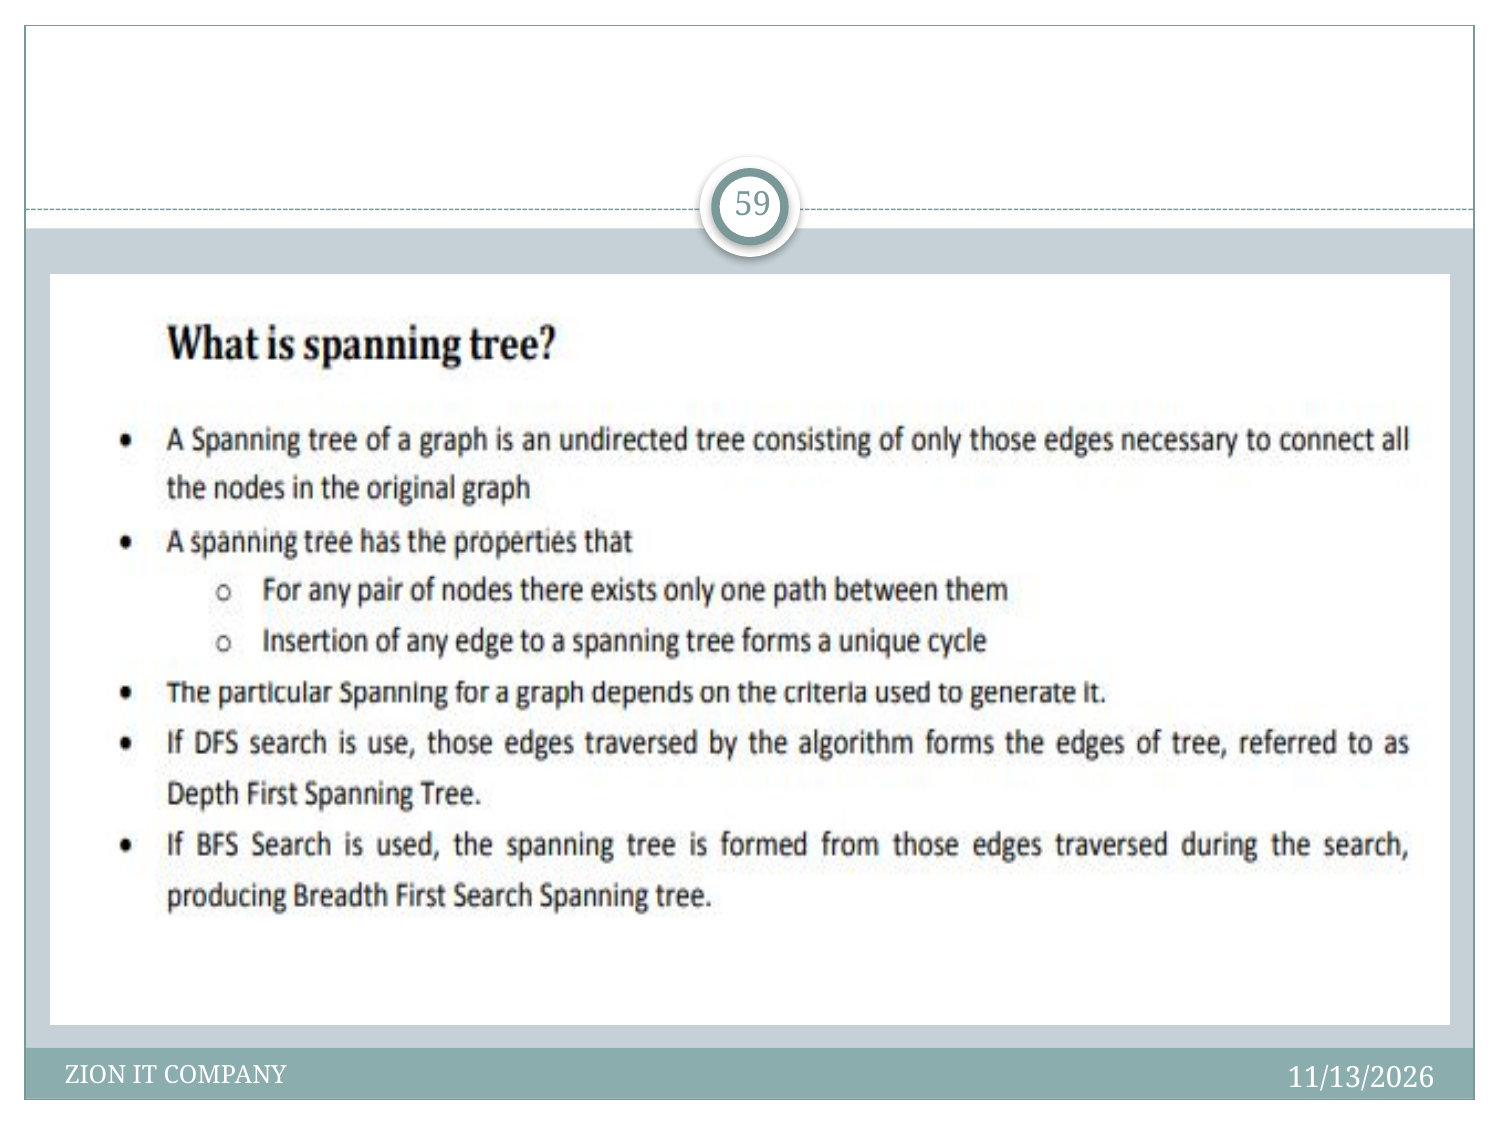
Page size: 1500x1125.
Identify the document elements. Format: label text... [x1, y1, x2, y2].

slide_number 59 [715, 168, 791, 241]
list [49, 274, 1451, 1026]
footer ZION IT COMPANY [50, 1051, 638, 1112]
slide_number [950, 1050, 1450, 1111]
